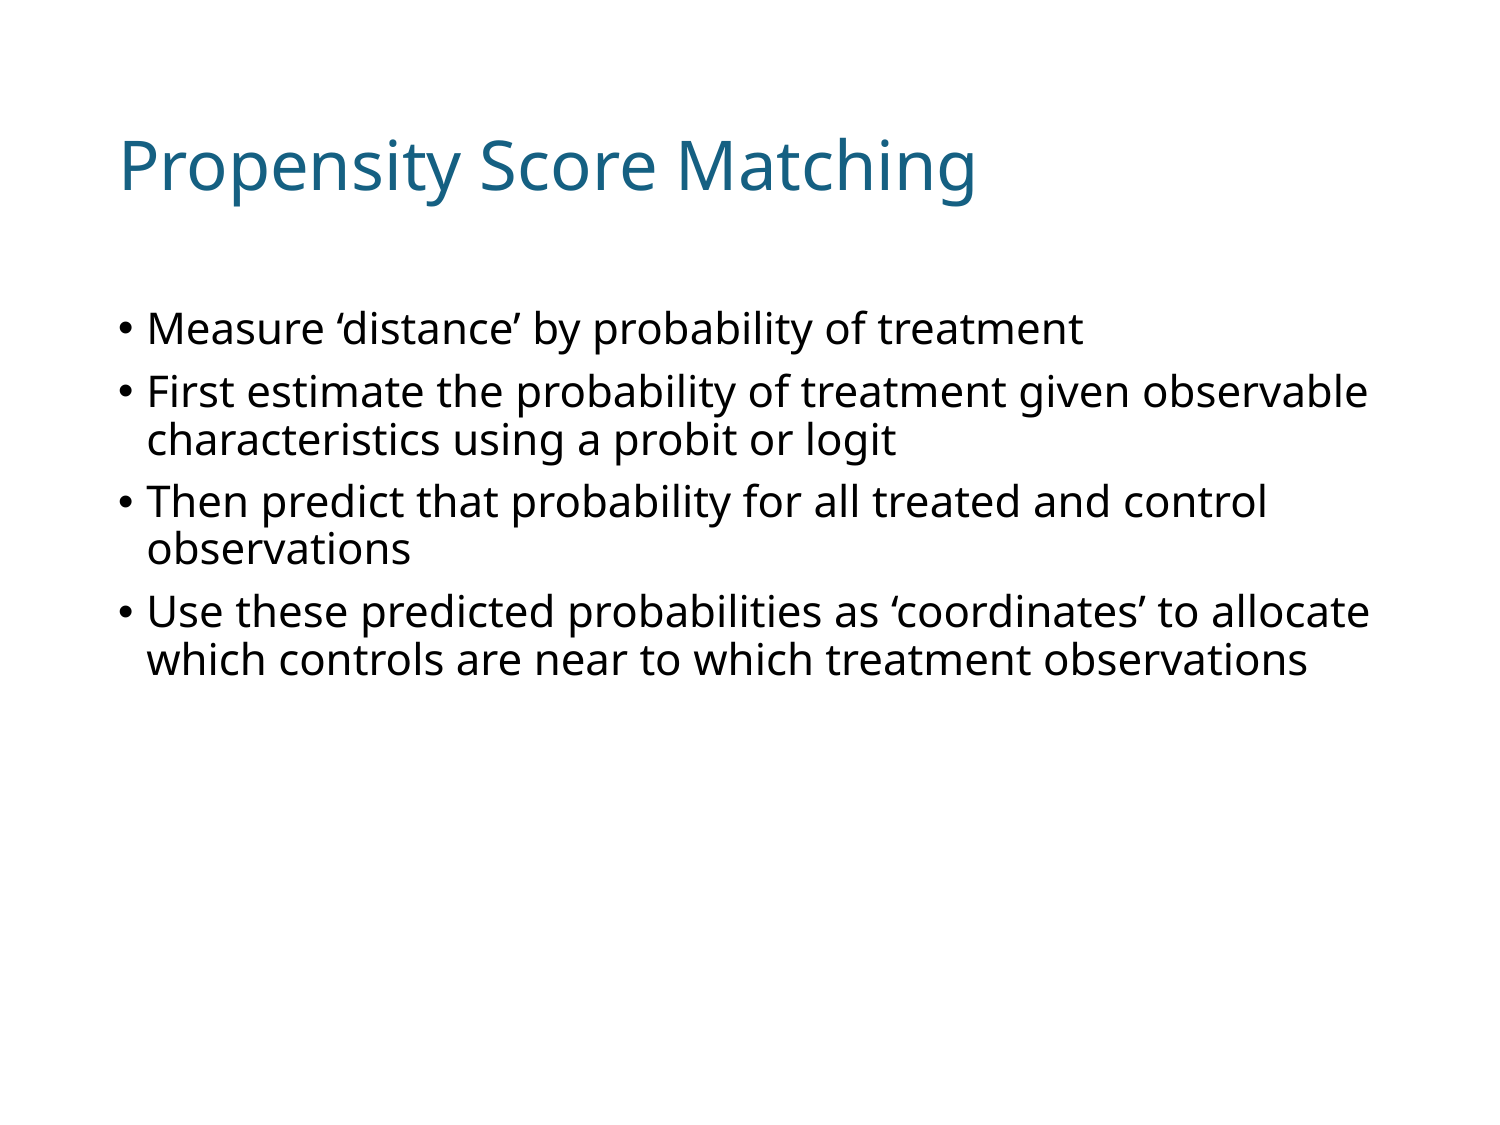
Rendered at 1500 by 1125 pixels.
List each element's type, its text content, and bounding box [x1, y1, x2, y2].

list Measure ‘distance’ by probability of treatment First estimate the probability of treatment given observable characteristics using a probit or logit Then predict that probability for all treated and control observations Use these predicted probabilities as ‘coordinates’ to allocate which controls are near to which treatment observations [103, 299, 1397, 1014]
title Propensity Score Matching [103, 59, 1397, 278]
